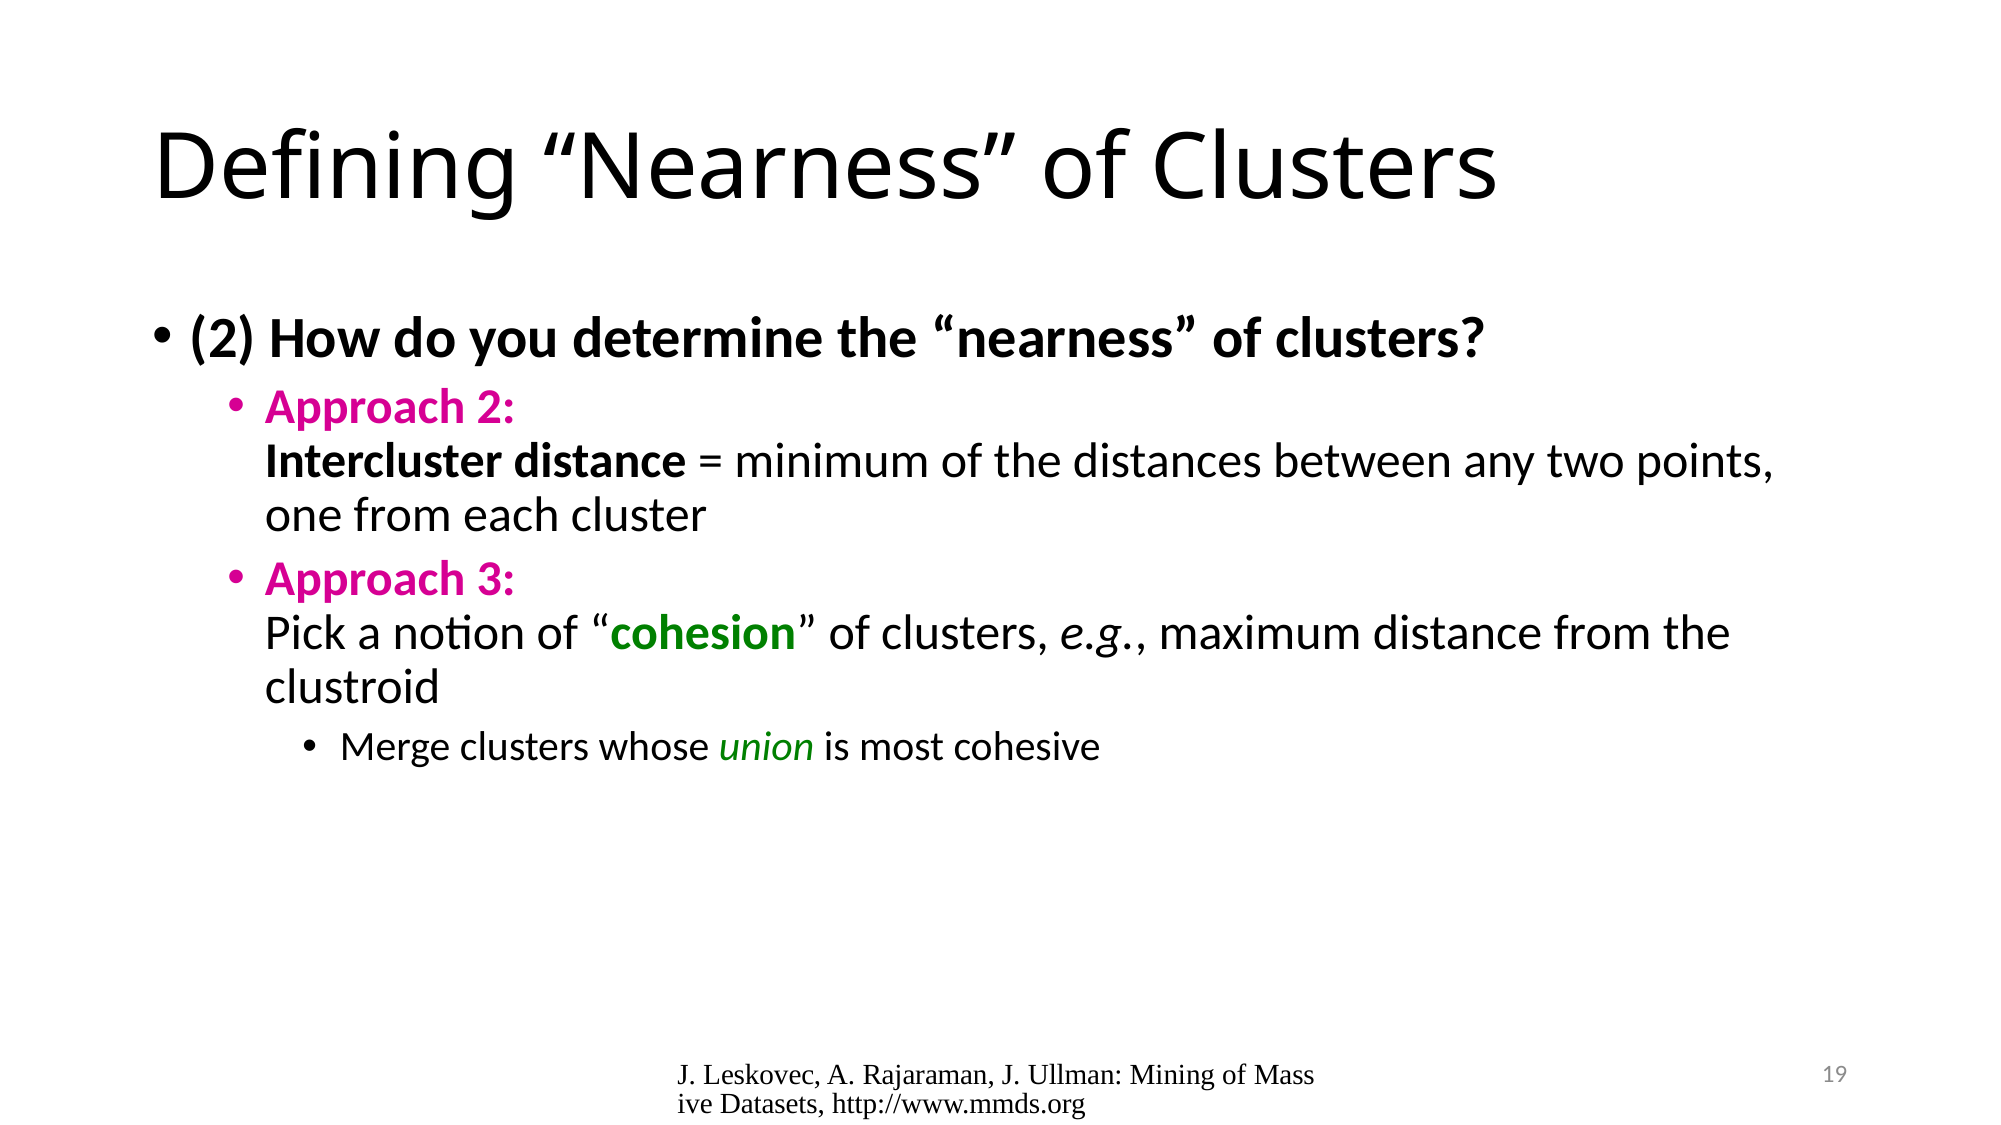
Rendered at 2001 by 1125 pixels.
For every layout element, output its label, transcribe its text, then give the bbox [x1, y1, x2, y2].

slide_number 19 [1412, 1042, 1863, 1103]
footer J. Leskovec, A. Rajaraman, J. Ullman: Mining of Massive Datasets, http://www.mmds.org [662, 1042, 1338, 1103]
list (2) How do you determine the “nearness” of clusters? Approach 2: Intercluster distance = minimum of the distances between any two points, one from each cluster Approach 3: Pick a notion of “cohesion” of clusters, e.g., maximum distance from the clustroid Merge clusters whose union is most cohesive [137, 299, 1863, 1014]
title Defining “Nearness” of Clusters [137, 59, 1863, 278]
